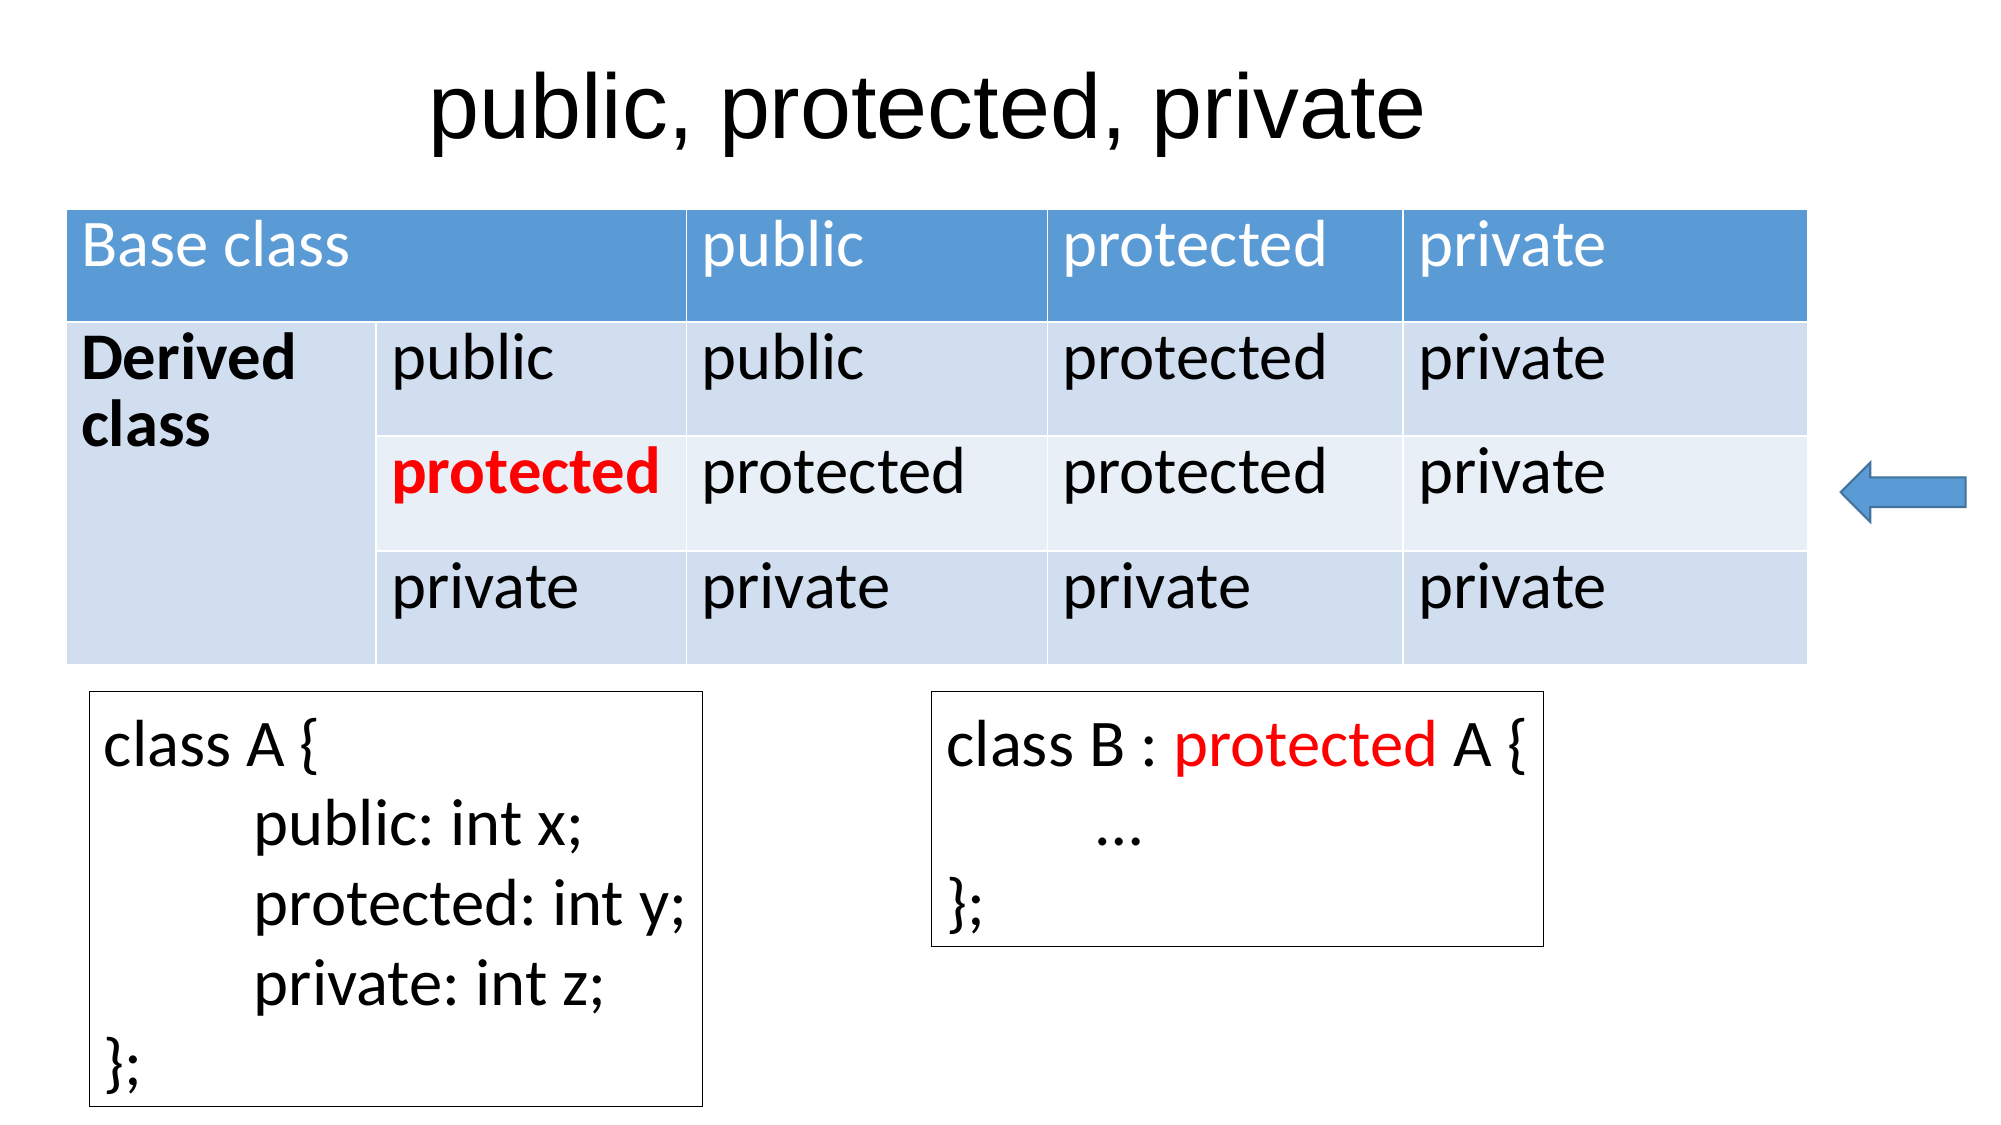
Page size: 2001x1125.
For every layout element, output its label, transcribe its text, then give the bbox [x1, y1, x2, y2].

text_box class A { public: int x; protected: int y; private: int z; }; [89, 691, 703, 1107]
table_cell Derived class [67, 323, 375, 664]
table_cell private [1404, 552, 1807, 664]
table_cell private [1404, 323, 1807, 435]
table_cell private [377, 552, 686, 664]
table_header Base class [67, 210, 686, 321]
table_cell protected [1048, 323, 1402, 435]
table_cell public [687, 323, 1047, 435]
table_cell protected [1048, 437, 1402, 550]
table_cell private [687, 552, 1047, 664]
text_box class B : protected A { … }; [931, 691, 1544, 947]
title public, protected, private [66, 0, 1792, 208]
table_cell protected [377, 437, 686, 550]
table_header protected [1048, 210, 1402, 321]
table_header private [1404, 210, 1807, 321]
table_cell public [377, 323, 686, 435]
text_box [1839, 460, 1967, 525]
table_cell private [1404, 437, 1807, 550]
table_header public [687, 210, 1047, 321]
table_cell protected [687, 437, 1047, 550]
table_cell private [1048, 552, 1402, 664]
